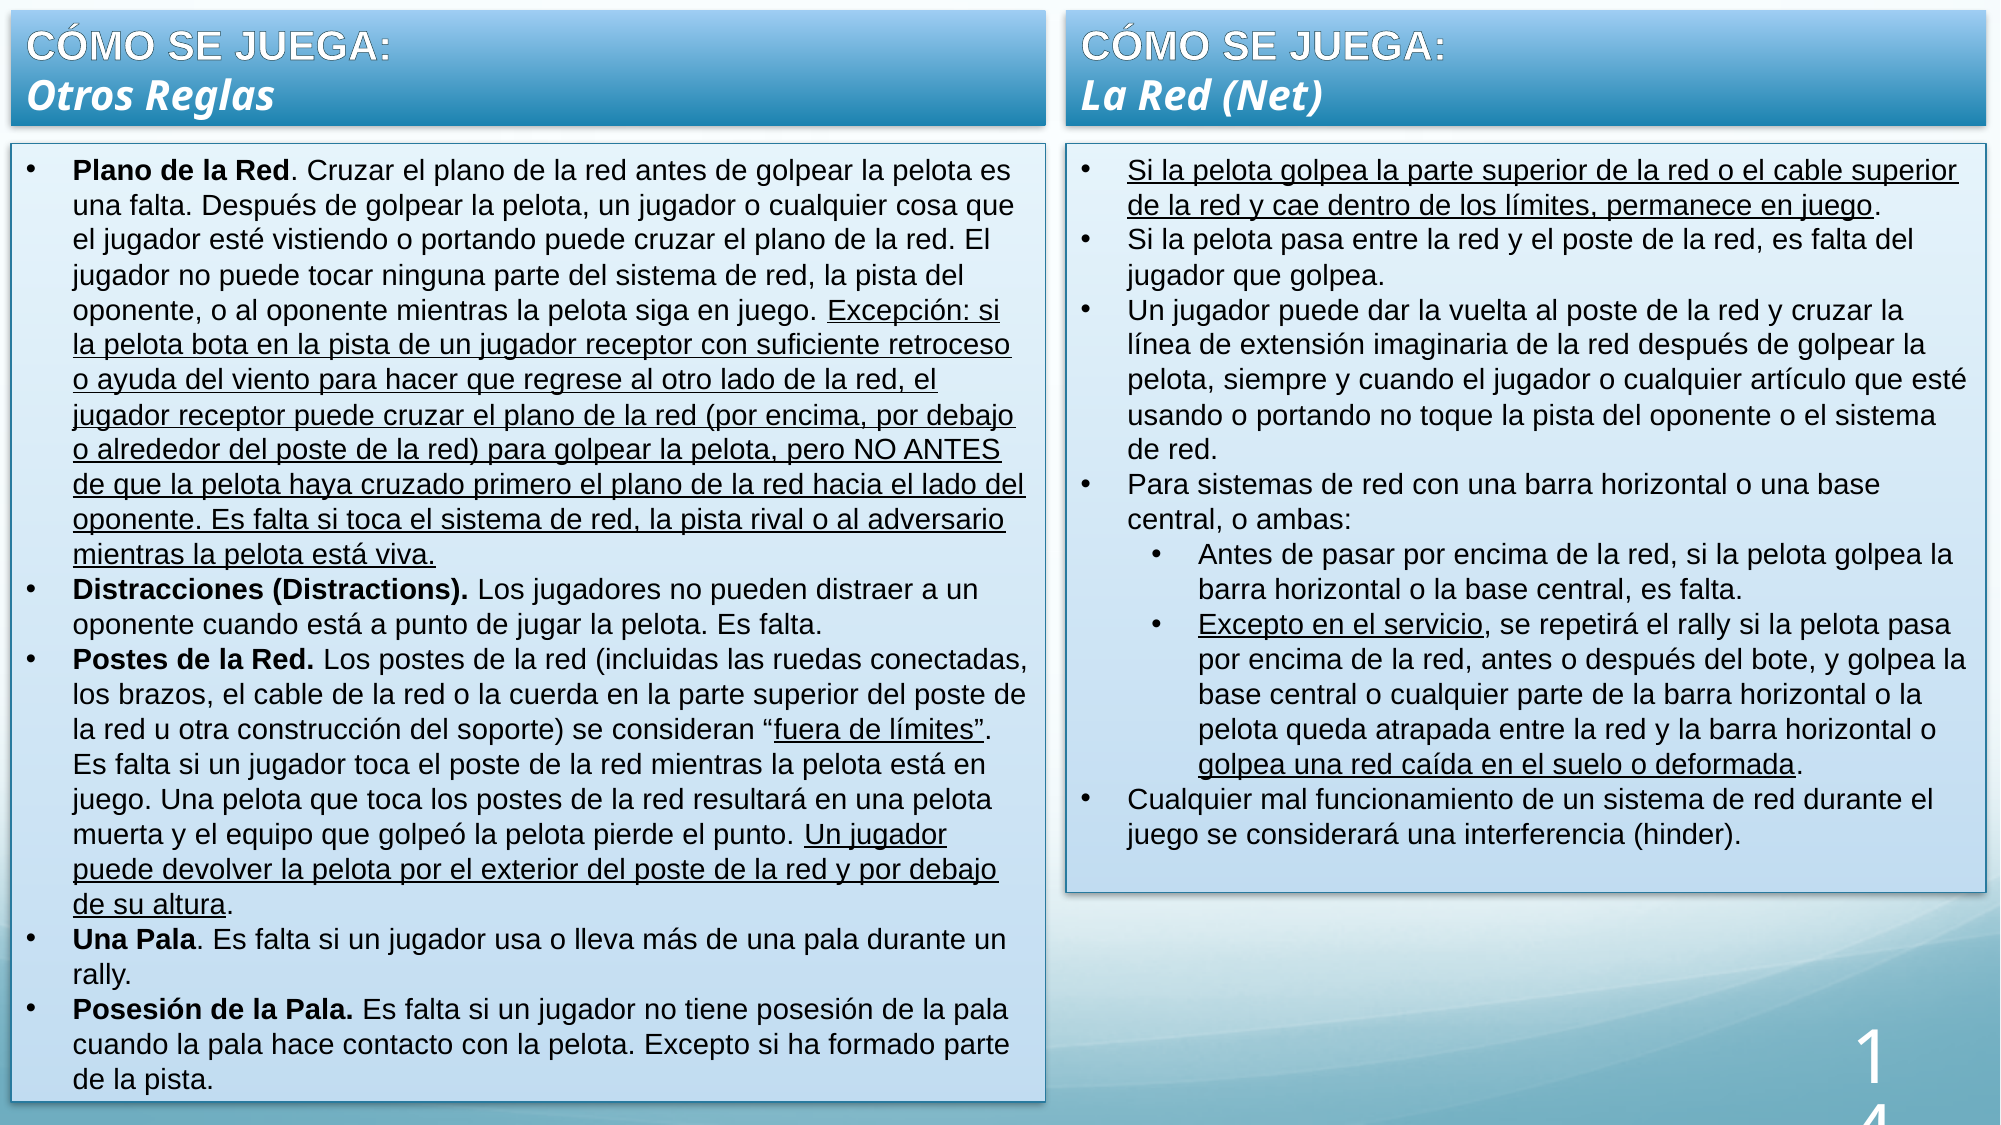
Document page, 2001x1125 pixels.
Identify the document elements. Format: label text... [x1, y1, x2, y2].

text_box CÓMO SE JUEGA: Otros Reglas [11, 10, 1046, 126]
text_box CÓMO SE JUEGA: La Red (Net) [1065, 10, 1987, 126]
picture [0, 0, 2001, 1125]
text_box Plano de la Red. Cruzar el plano de la red antes de golpear la pelota es una falta. Después de golpear la pelota, un jugador o cualquier cosa que el jugador esté vistiendo o portando puede cruzar el plano de la red. El jugador no puede tocar ninguna parte del sistema de red, la pista del oponente, o al oponente mientras la pelota siga en juego. Excepción: si la pelota bota en la pista de un jugador receptor con suficiente retroceso o ayuda del viento para hacer que regrese al otro lado de la red, el jugador receptor puede cruzar el plano de la red (por encima, por debajo o alrededor del poste de la red) para golpear la pelota, pero NO ANTES de que la pelota haya cruzado primero el plano de la red hacia el lado del oponente. Es falta si toca el sistema de red, la pista rival o al adversario mientras la pelota está viva. Distracciones (Distractions). Los jugadores no pueden distraer a un oponente cuando está a punto de jugar la pelota. Es falta. Postes de la Red. Los postes de la red (incluidas las ruedas conectadas, los brazos, el cable de la red o la cuerda en la parte superior del poste de la red u otra construcción del soporte) se consideran “fuera de límites”. Es falta si un jugador toca el poste de la red mientras la pelota está en juego. Una pelota que toca los postes de la red resultará en una pelota muerta y el equipo que golpeó la pelota pierde el punto. Un jugador puede devolver la pelota por el exterior del poste de la red y por debajo de su altura. Una Pala. Es falta si un jugador usa o lleva más de una pala durante un rally. Posesión de la Pala. Es falta si un jugador no tiene posesión de la pala cuando la pala hace contacto con la pelota. Excepto si ha formado parte de la pista. [10, 143, 1046, 1103]
text_box Si la pelota golpea la parte superior de la red o el cable superior de la red y cae dentro de los límites, permanece en juego. Si la pelota pasa entre la red y el poste de la red, es falta del jugador que golpea. Un jugador puede dar la vuelta al poste de la red y cruzar la línea de extensión imaginaria de la red después de golpear la pelota, siempre y cuando el jugador o cualquier artículo que esté usando o portando no toque la pista del oponente o el sistema de red. Para sistemas de red con una barra horizontal o una base central, o ambas: Antes de pasar por encima de la red, si la pelota golpea la barra horizontal o la base central, es falta. Excepto en el servicio, se repetirá el rally si la pelota pasa por encima de la red, antes o después del bote, y golpea la base central o cualquier parte de la barra horizontal o la pelota queda atrapada entre la red y la barra horizontal o golpea una red caída en el suelo o deformada. Cualquier mal funcionamiento de un sistema de red durante el juego se considerará una interferencia (hinder). [1065, 143, 1987, 893]
slide_number 14 [1843, 901, 1945, 1125]
